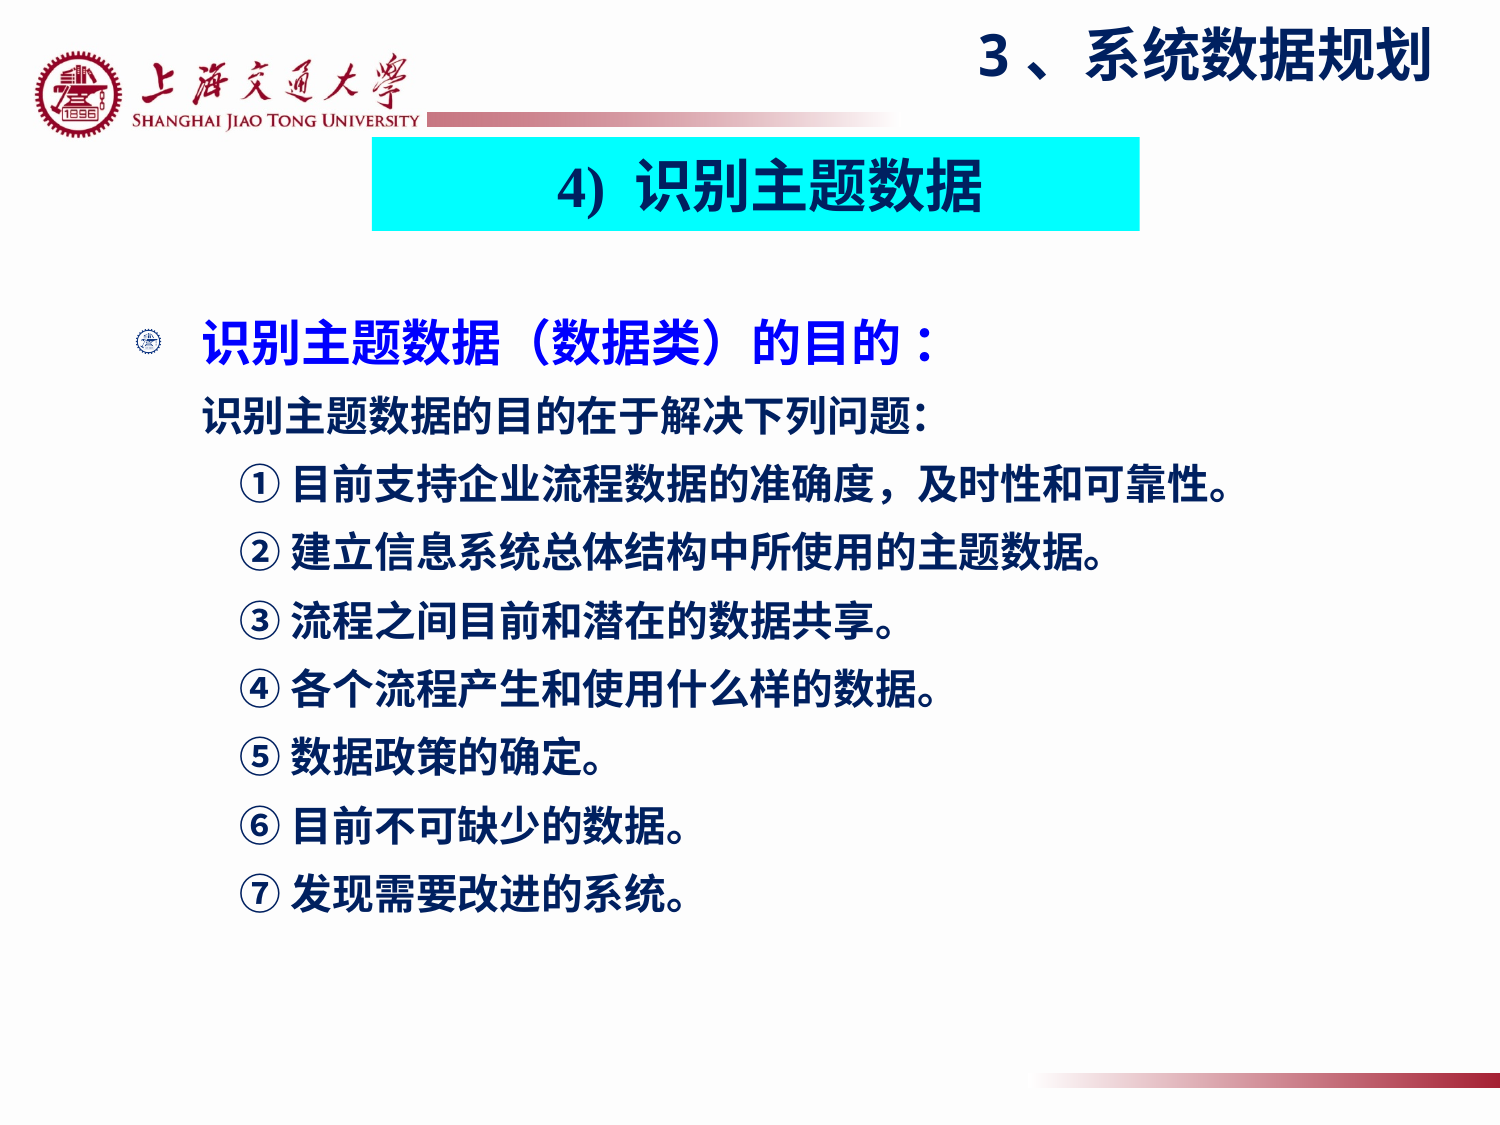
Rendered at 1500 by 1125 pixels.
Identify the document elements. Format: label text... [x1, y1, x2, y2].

text_box 4) 识别主题数据 [371, 137, 1140, 231]
picture [0, 0, 1500, 1125]
title 3、系统数据规划 [0, 12, 1459, 126]
list 识别主题数据（数据类）的目的 ： 识别主题数据的目的在于解决下列问题： ①目前支持企业流程数据的准确度，及时性和可靠性。 ②建立信息系统总体结构中所使用的主题数据。 ③流程之间目前和潜在的数据共享。 ④各个流程产生和使用什么样的数据。 ⑤数据政策的确定。 ⑥目前不可缺少的数据。 ⑦发现需要改进的系统。 [112, 231, 1448, 1036]
